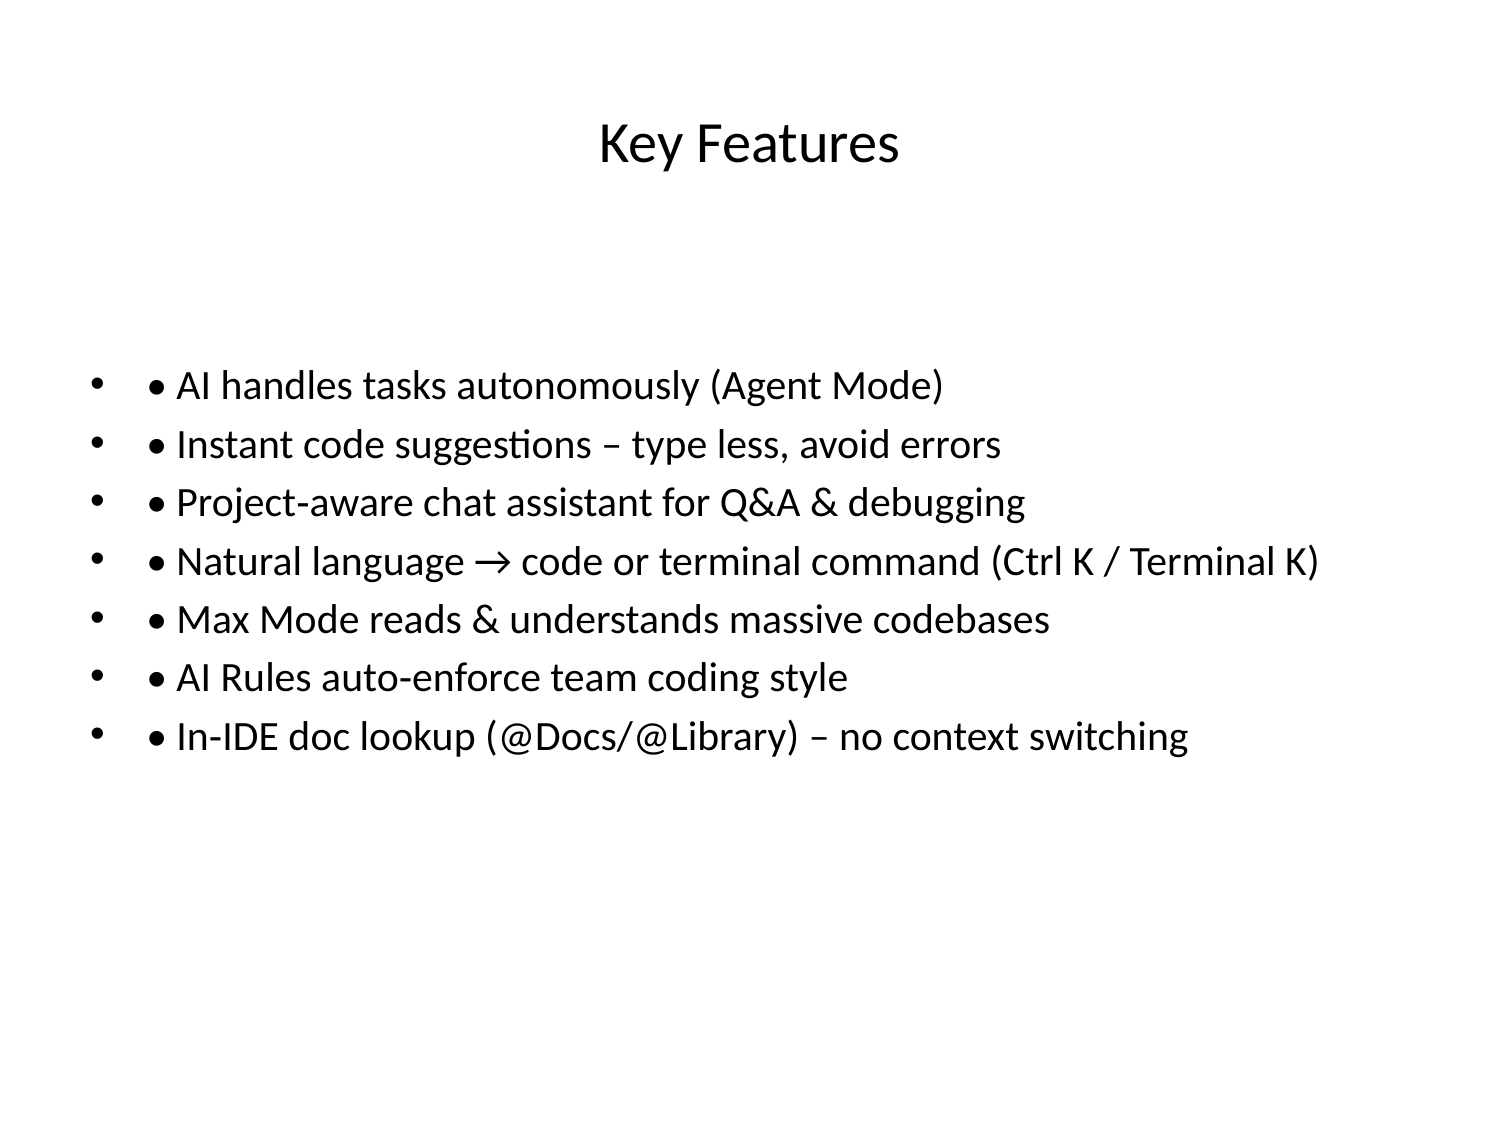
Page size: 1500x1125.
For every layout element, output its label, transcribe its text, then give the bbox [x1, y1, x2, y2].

title Key Features [75, 45, 1425, 233]
list • AI handles tasks autonomously (Agent Mode) • Instant code suggestions – type less, avoid errors • Project‑aware chat assistant for Q&A & debugging • Natural language → code or terminal command (Ctrl K / Terminal K) • Max Mode reads & understands massive codebases • AI Rules auto‑enforce team coding style • In‑IDE doc lookup (@Docs/@Library) – no context switching [75, 262, 1425, 1005]
